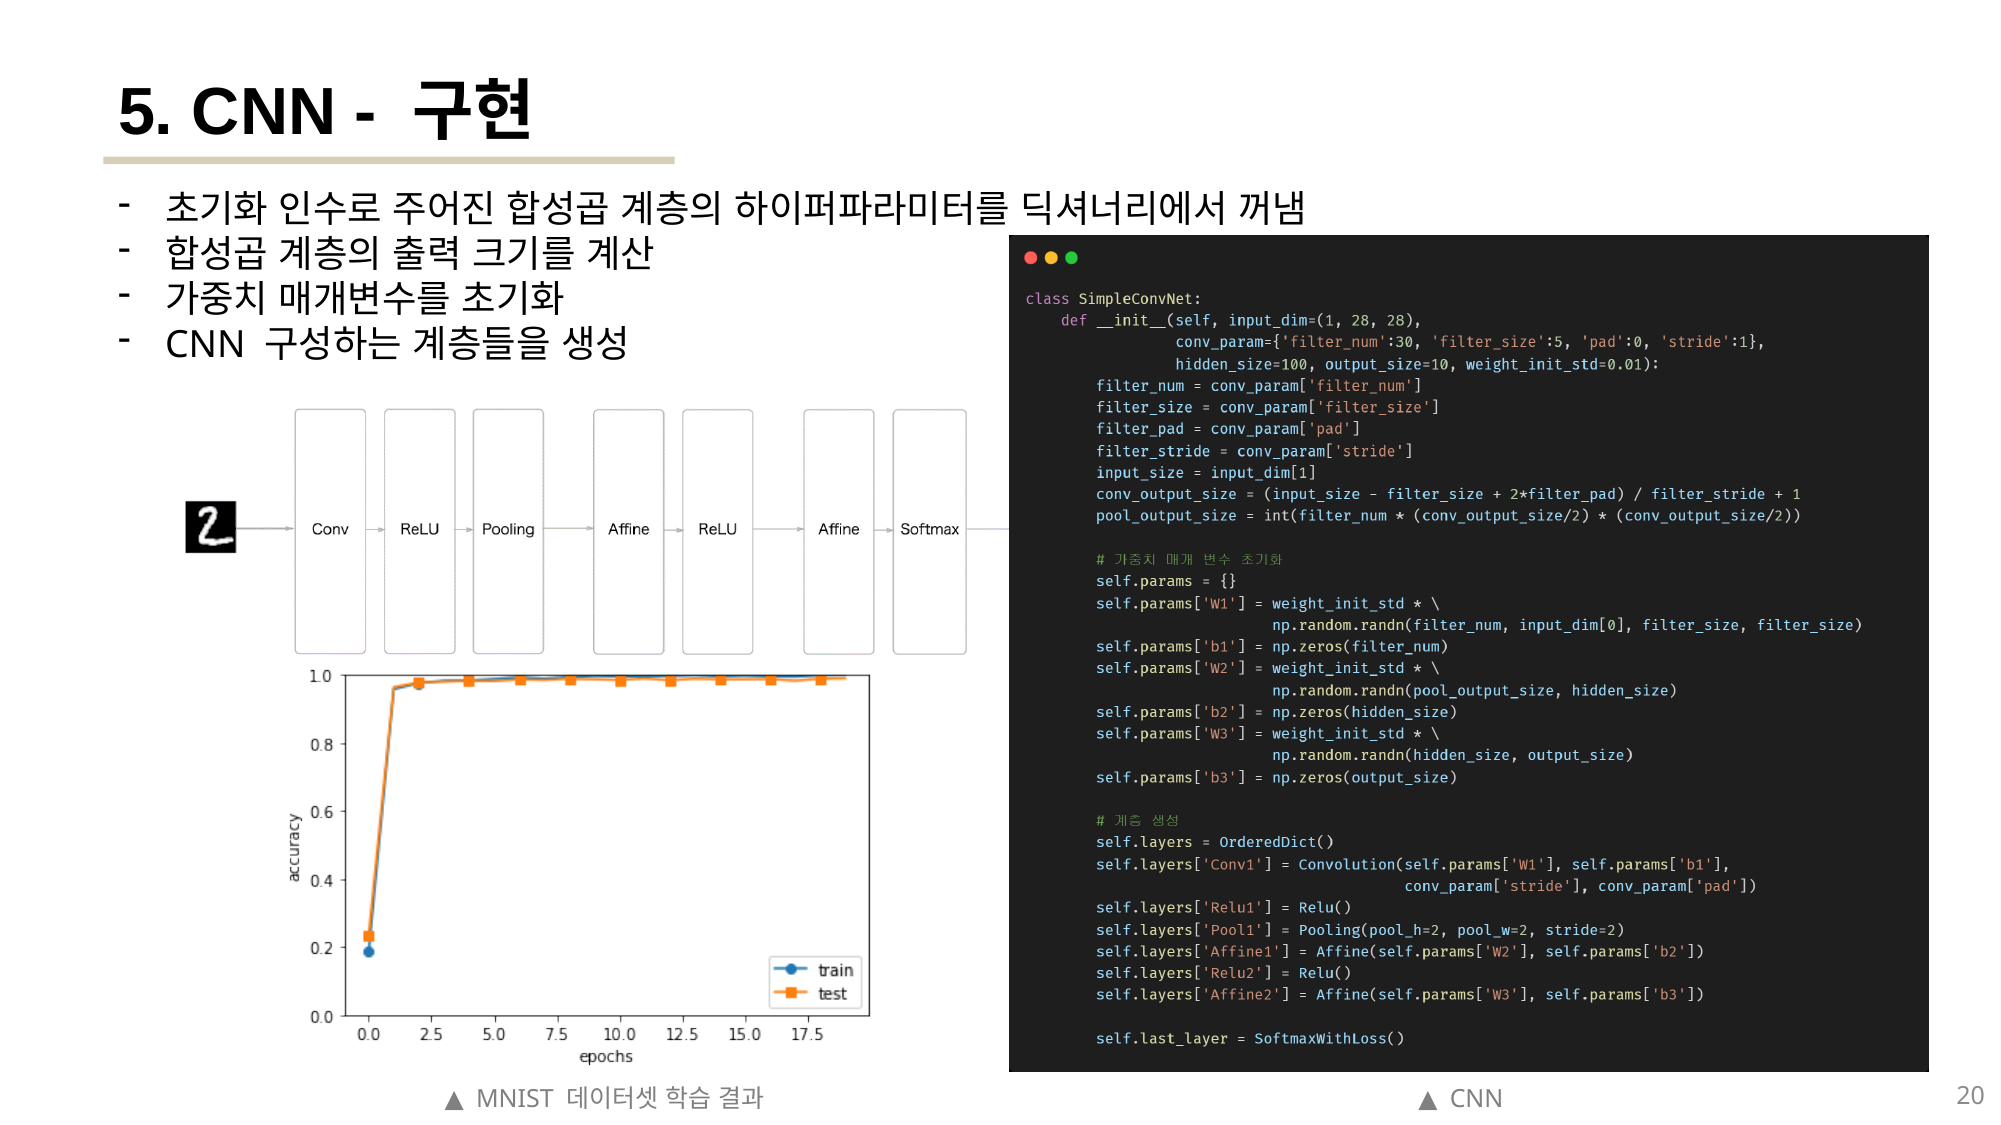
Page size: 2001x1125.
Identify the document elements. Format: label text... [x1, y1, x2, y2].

text_box ▲ MNIST 데이터셋 학습 결과 [416, 1075, 793, 1120]
text_box 20 [1549, 1066, 2000, 1125]
text_box 5. CNN - 구현 [103, 60, 719, 156]
text_box [102, 156, 676, 165]
text_box ▲ CNN [1272, 1074, 1549, 1120]
picture [276, 659, 880, 1075]
text_box 초기화 인수로 주어진 합성곱 계층의 하이퍼파라미터를 딕셔너리에서 꺼냄 합성곱 계층의 출력 크기를 계산 가중치 매개변수를 초기화 CNN 구성하는 계층들을 생성 [103, 177, 1821, 418]
picture [179, 235, 1930, 1072]
